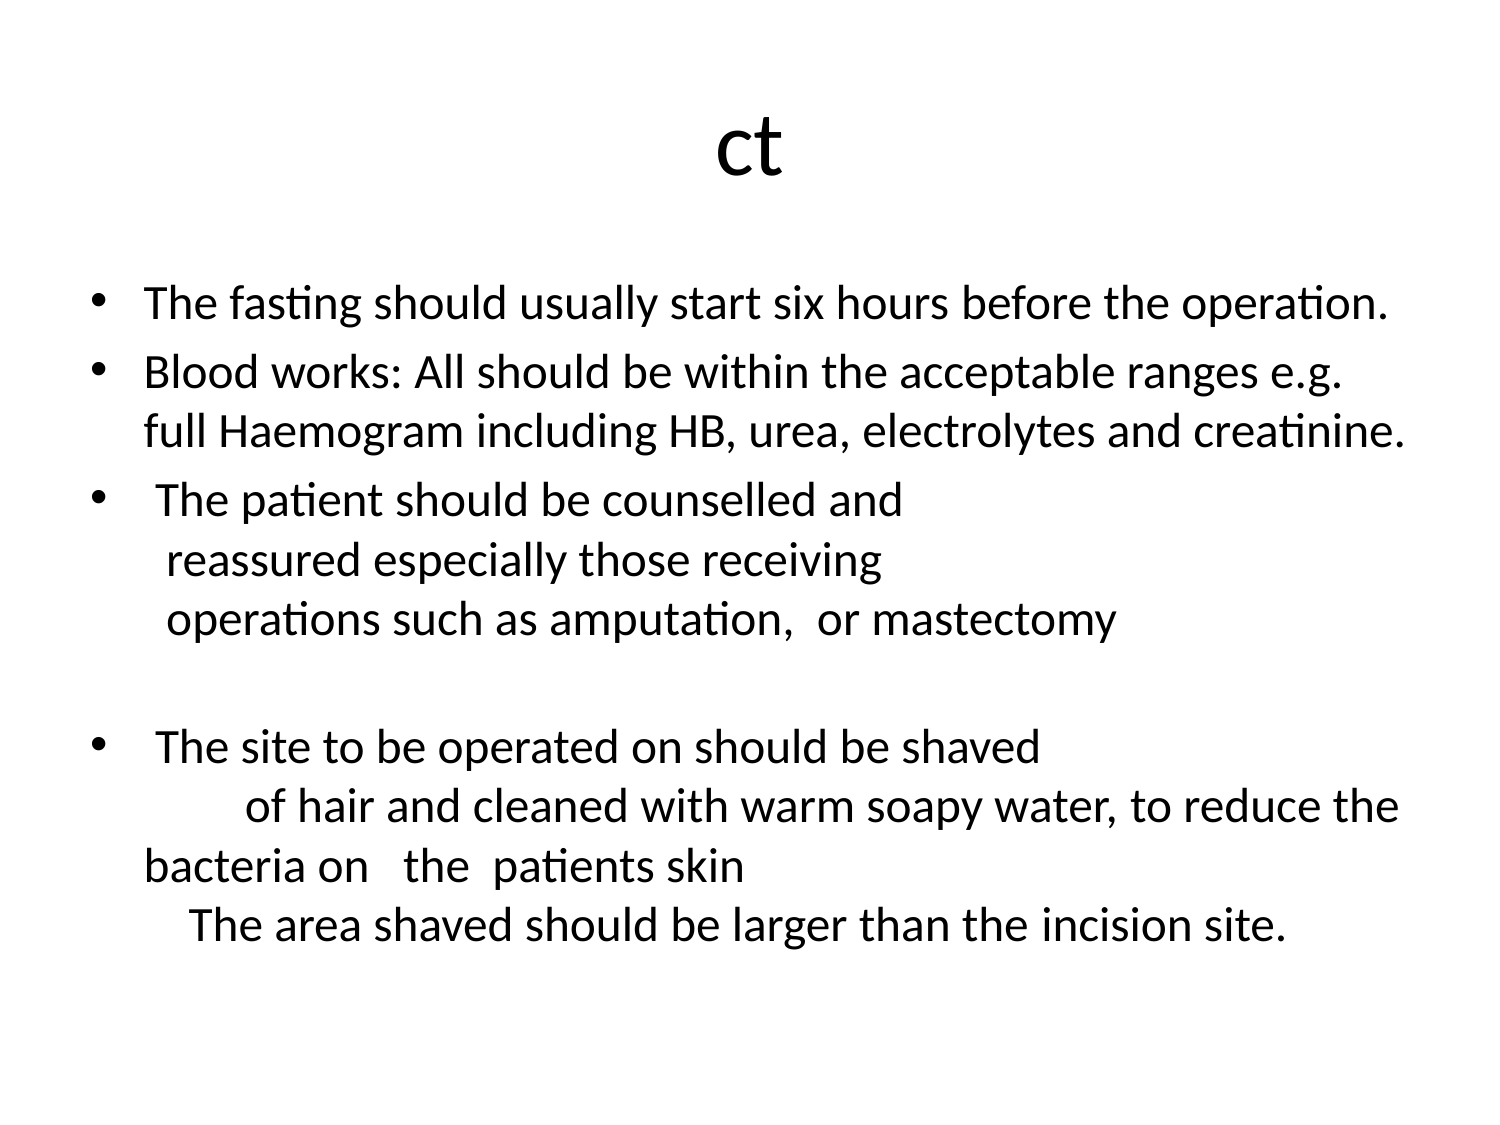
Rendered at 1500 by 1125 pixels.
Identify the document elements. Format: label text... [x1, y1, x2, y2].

list The fasting should usually start six hours before the operation. Blood works: All should be within the acceptable ranges e.g. full Haemogram including HB, urea, electrolytes and creatinine. The patient should be counselled and reassured especially those receiving operations such as amputation, or mastectomy The site to be operated on should be shaved of hair and cleaned with warm soapy water, to reduce the bacteria on the patients skin The area shaved should be larger than the incision site. [75, 262, 1425, 1005]
title ct [75, 45, 1425, 233]
